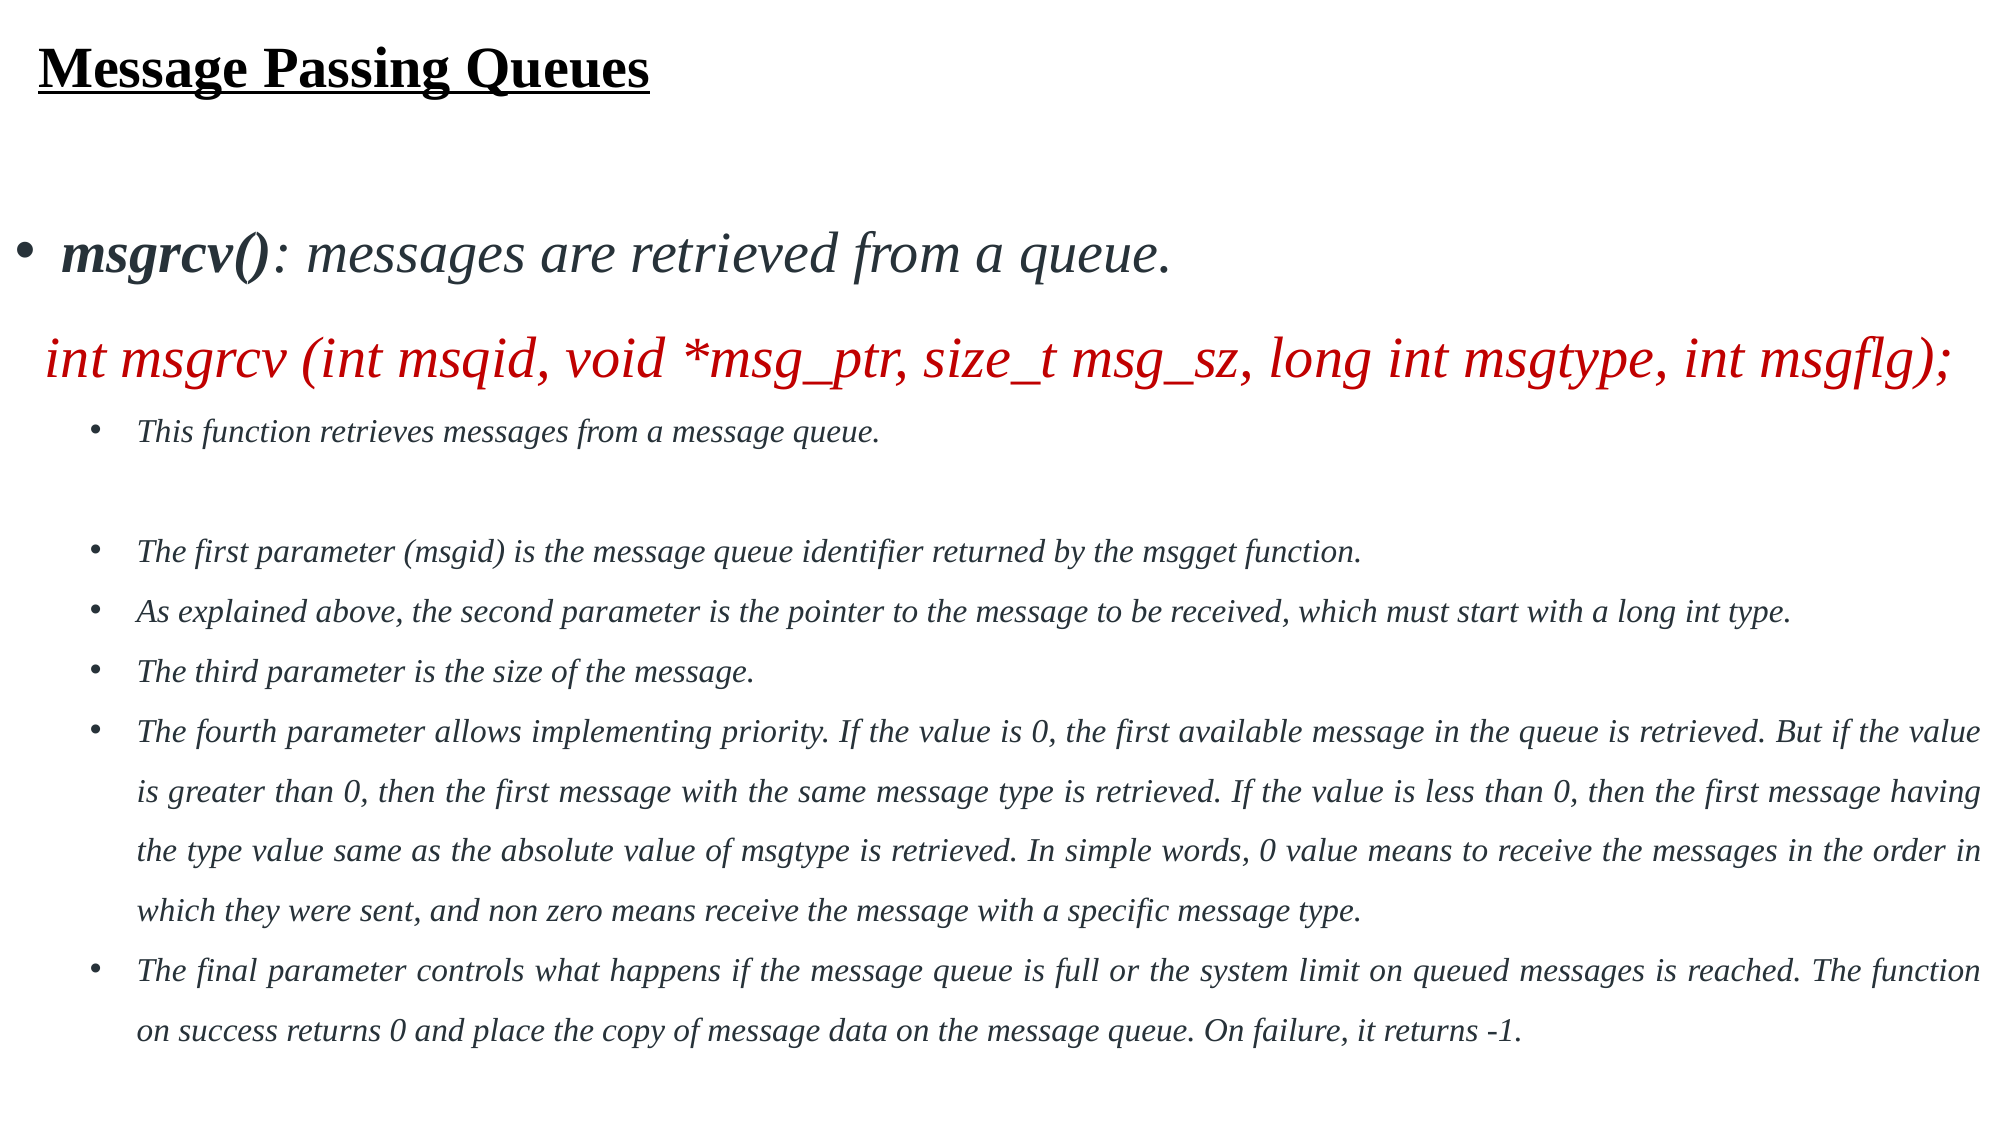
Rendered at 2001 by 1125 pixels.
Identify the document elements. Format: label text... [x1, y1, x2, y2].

text_box Message Passing Queues [23, 21, 727, 107]
text_box msgrcv(): messages are retrieved from a queue. int msgrcv (int msqid, void *msg_ptr, size_t msg_sz, long int msgtype, int msgflg); This function retrieves messages from a message queue. The first parameter (msgid) is the message queue identifier returned by the msgget function. As explained above, the second parameter is the pointer to the message to be received, which must start with a long int type. The third parameter is the size of the message. The fourth parameter allows implementing priority. If the value is 0, the first available message in the queue is retrieved. But if the value is greater than 0, then the first message with the same message type is retrieved. If the value is less than 0, then the first message having the type value same as the absolute value of msgtype is retrieved. In simple words, 0 value means to receive the messages in the order in which they were sent, and non zero means receive the message with a specific message type. The final parameter controls what happens if the message queue is full or the system limit on queued messages is reached. The function on success returns 0 and place the copy of message data on the message queue. On failure, it returns -1. [0, 172, 2000, 1056]
